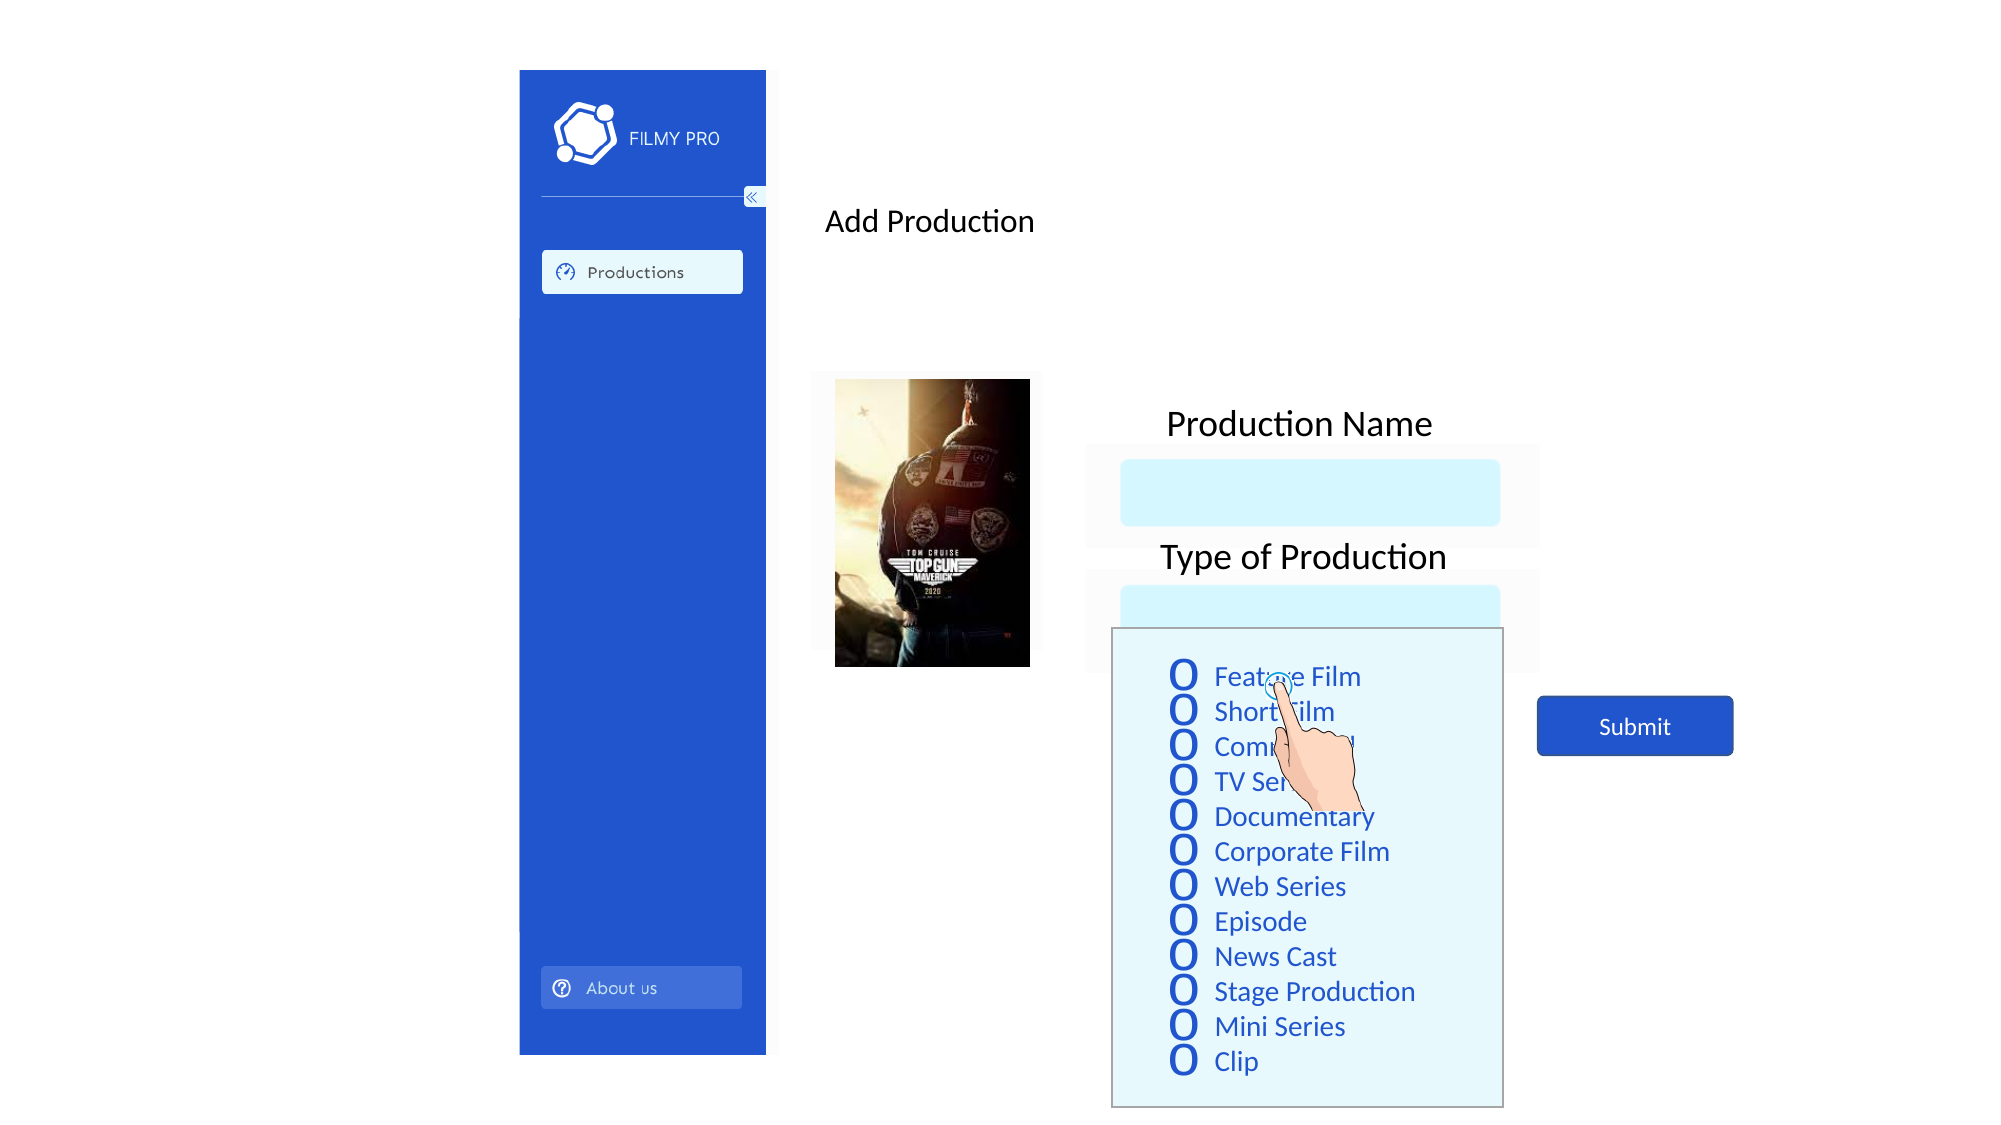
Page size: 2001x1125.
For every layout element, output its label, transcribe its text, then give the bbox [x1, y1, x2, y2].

picture [810, 370, 1043, 667]
picture [519, 70, 780, 1055]
text_box Add Production [810, 192, 1077, 247]
text_box Type of Production [1111, 548, 1496, 569]
picture [1086, 444, 1540, 548]
text_box Production Name [1107, 392, 1492, 444]
text_box Submit [1536, 695, 1734, 757]
picture [1086, 569, 1540, 811]
text_box Feature Film Short Film Commercial TV Series Documentary Corporate Film Web Series Episode News Cast Stage Production Mini Series Clip [1111, 673, 1504, 1108]
